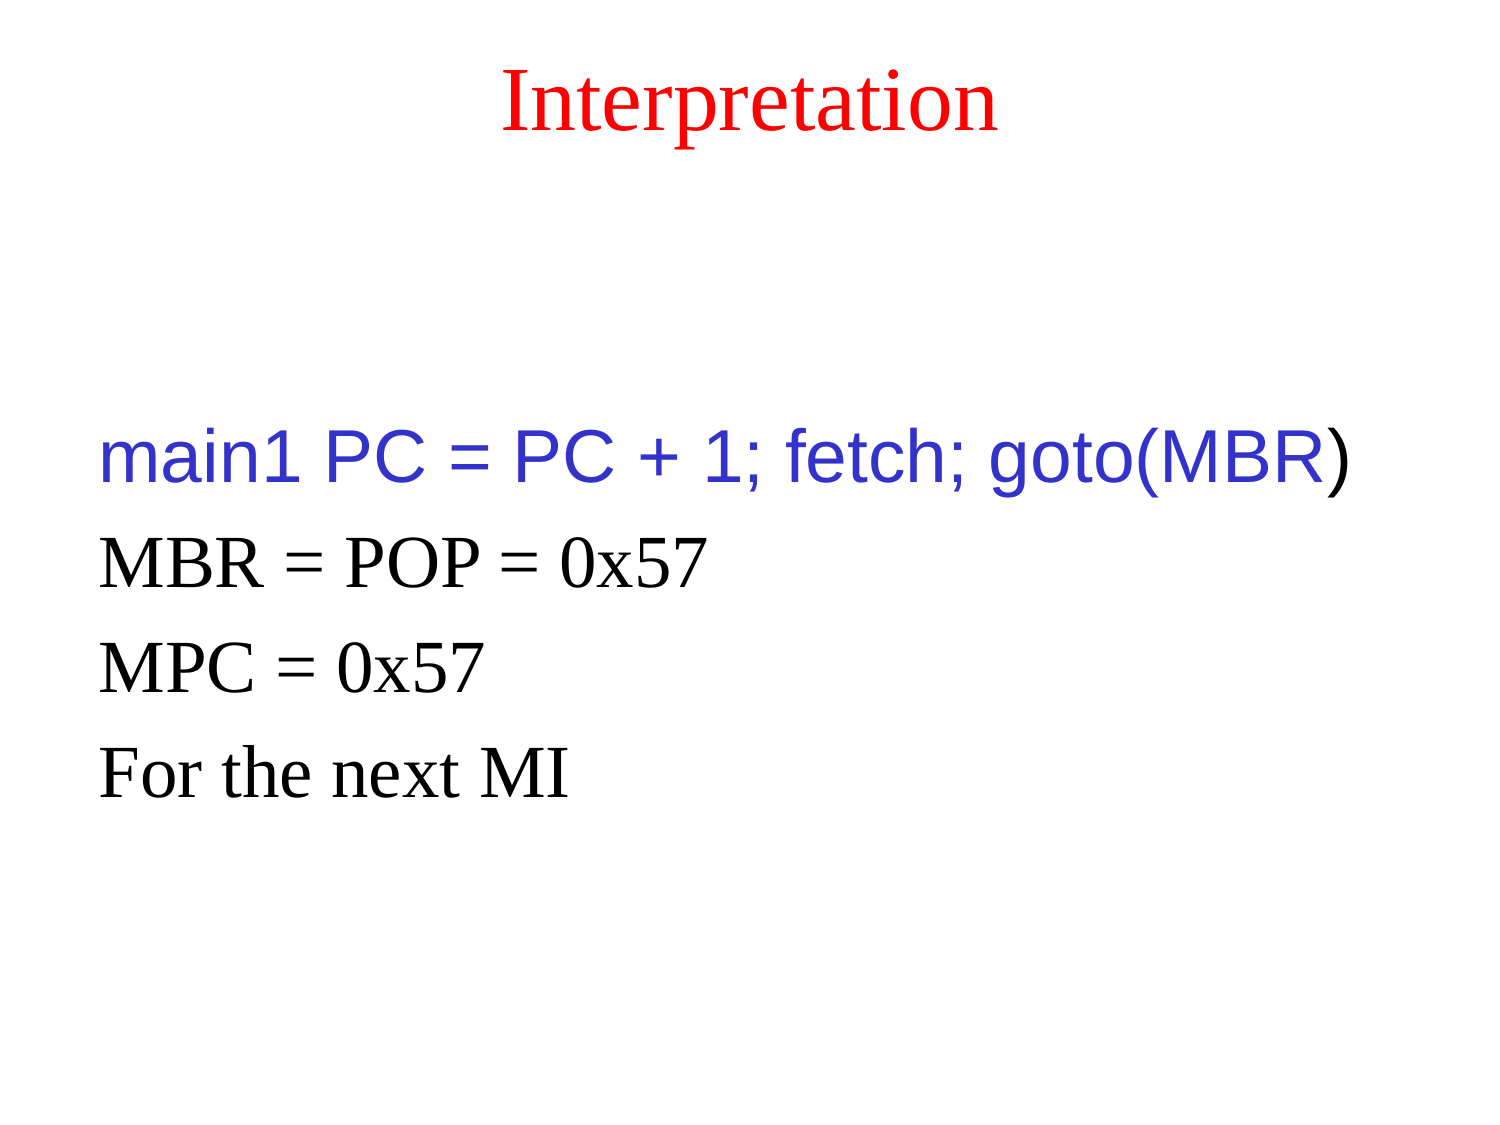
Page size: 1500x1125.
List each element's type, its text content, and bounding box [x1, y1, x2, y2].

title Interpretation [0, 0, 1500, 188]
list main1 PC = PC + 1; fetch; goto(MBR) MBR = POP = 0x57 MPC = 0x57 For the next MI [83, 189, 1458, 1076]
